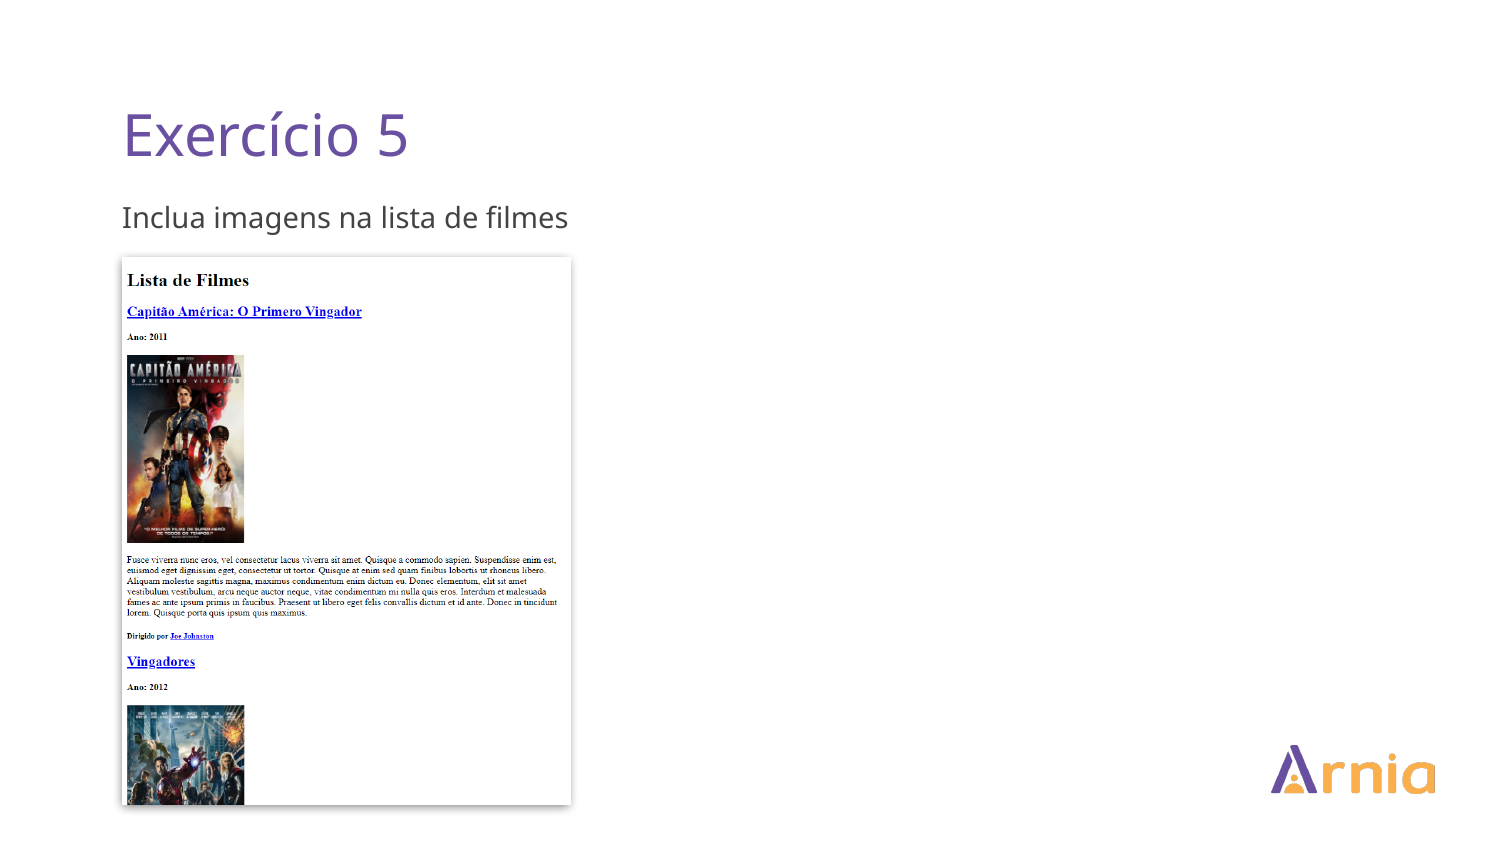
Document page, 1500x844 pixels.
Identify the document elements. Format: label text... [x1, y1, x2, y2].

text_box Exercício 5 [107, 83, 1272, 184]
text_box Inclua imagens na lista de filmes [107, 184, 1335, 284]
picture [1271, 745, 1435, 794]
picture [122, 257, 571, 805]
